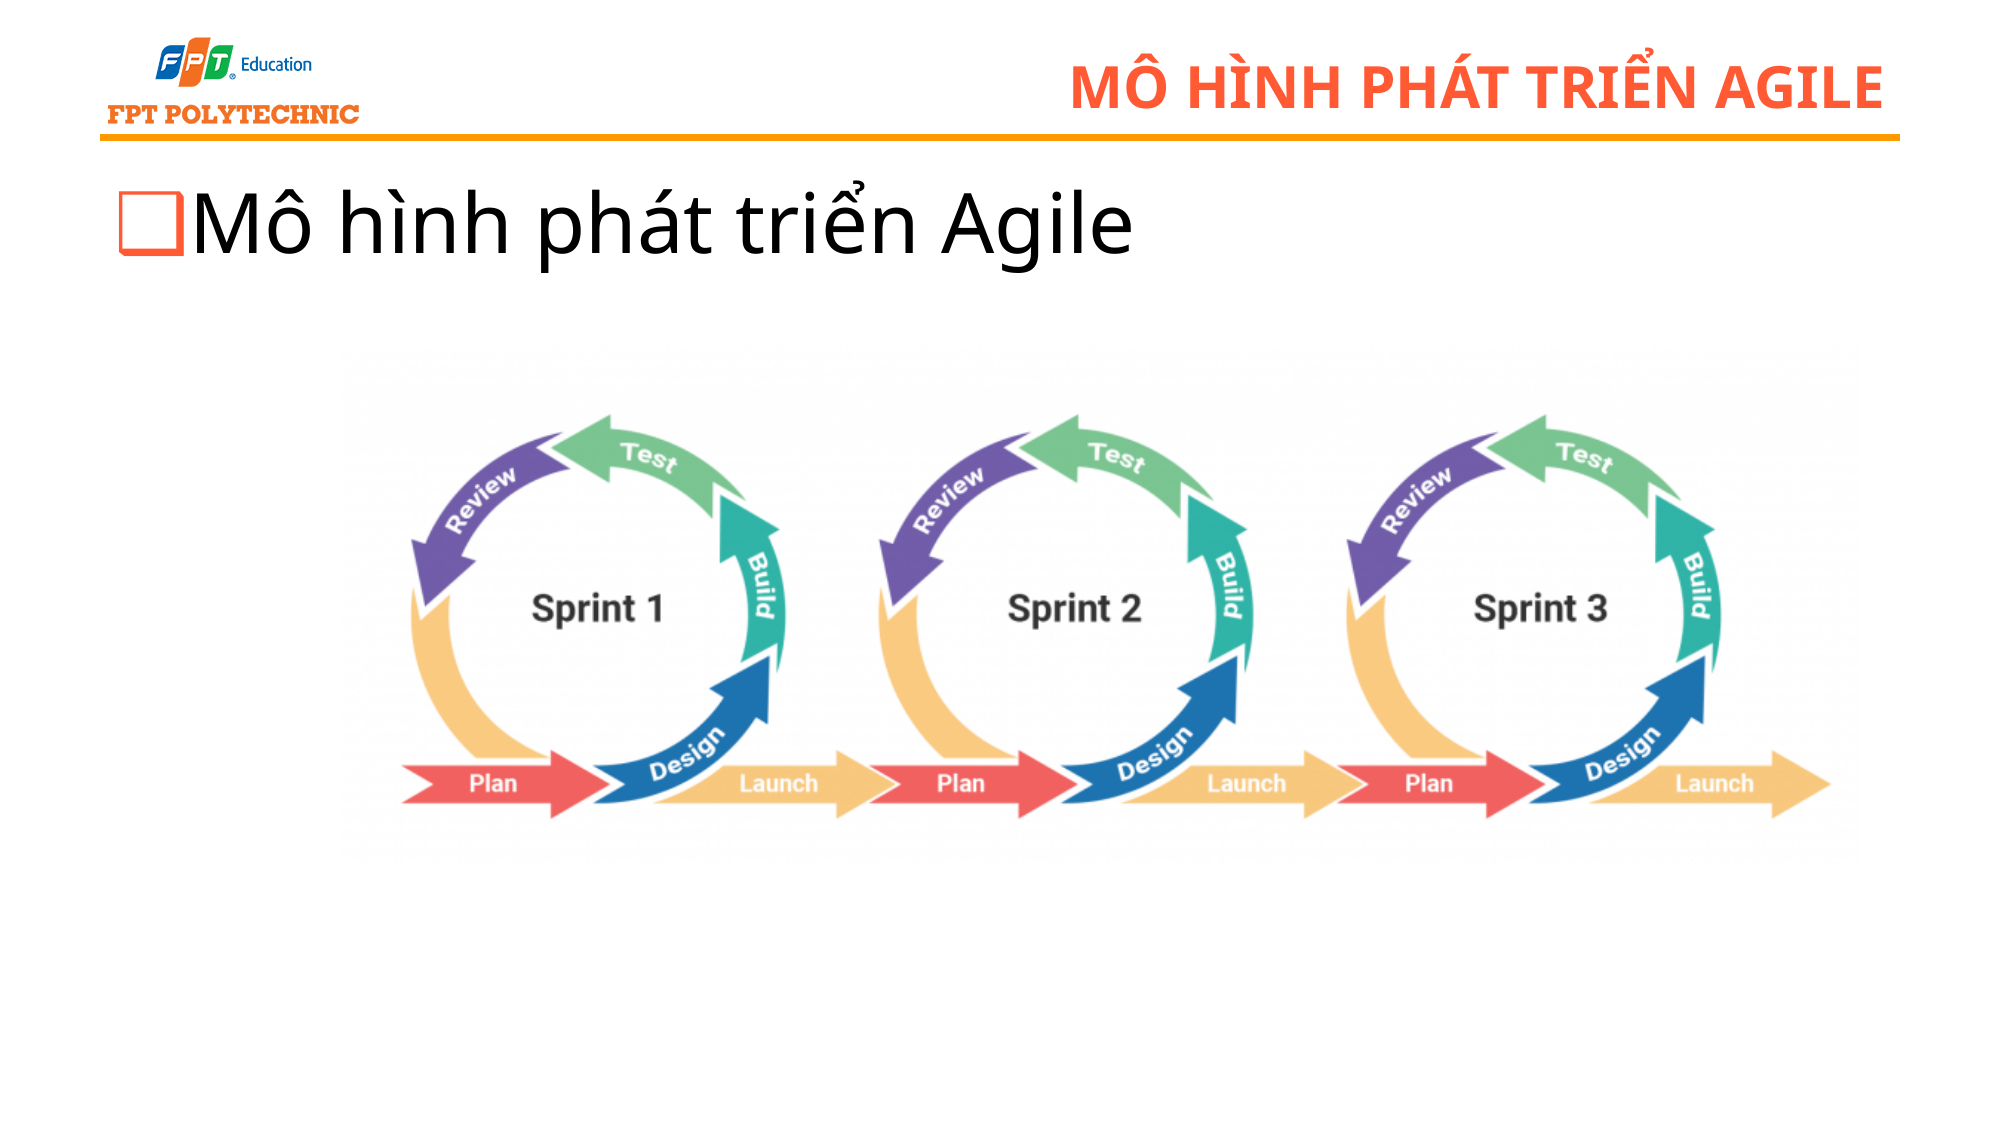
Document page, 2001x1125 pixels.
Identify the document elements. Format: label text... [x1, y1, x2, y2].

picture [99, 25, 367, 134]
picture [99, 135, 367, 143]
list Mô hình phát triển Agile [99, 162, 1900, 1125]
title Mô hình phát triển agile [366, 45, 1900, 125]
picture [342, 345, 1861, 867]
